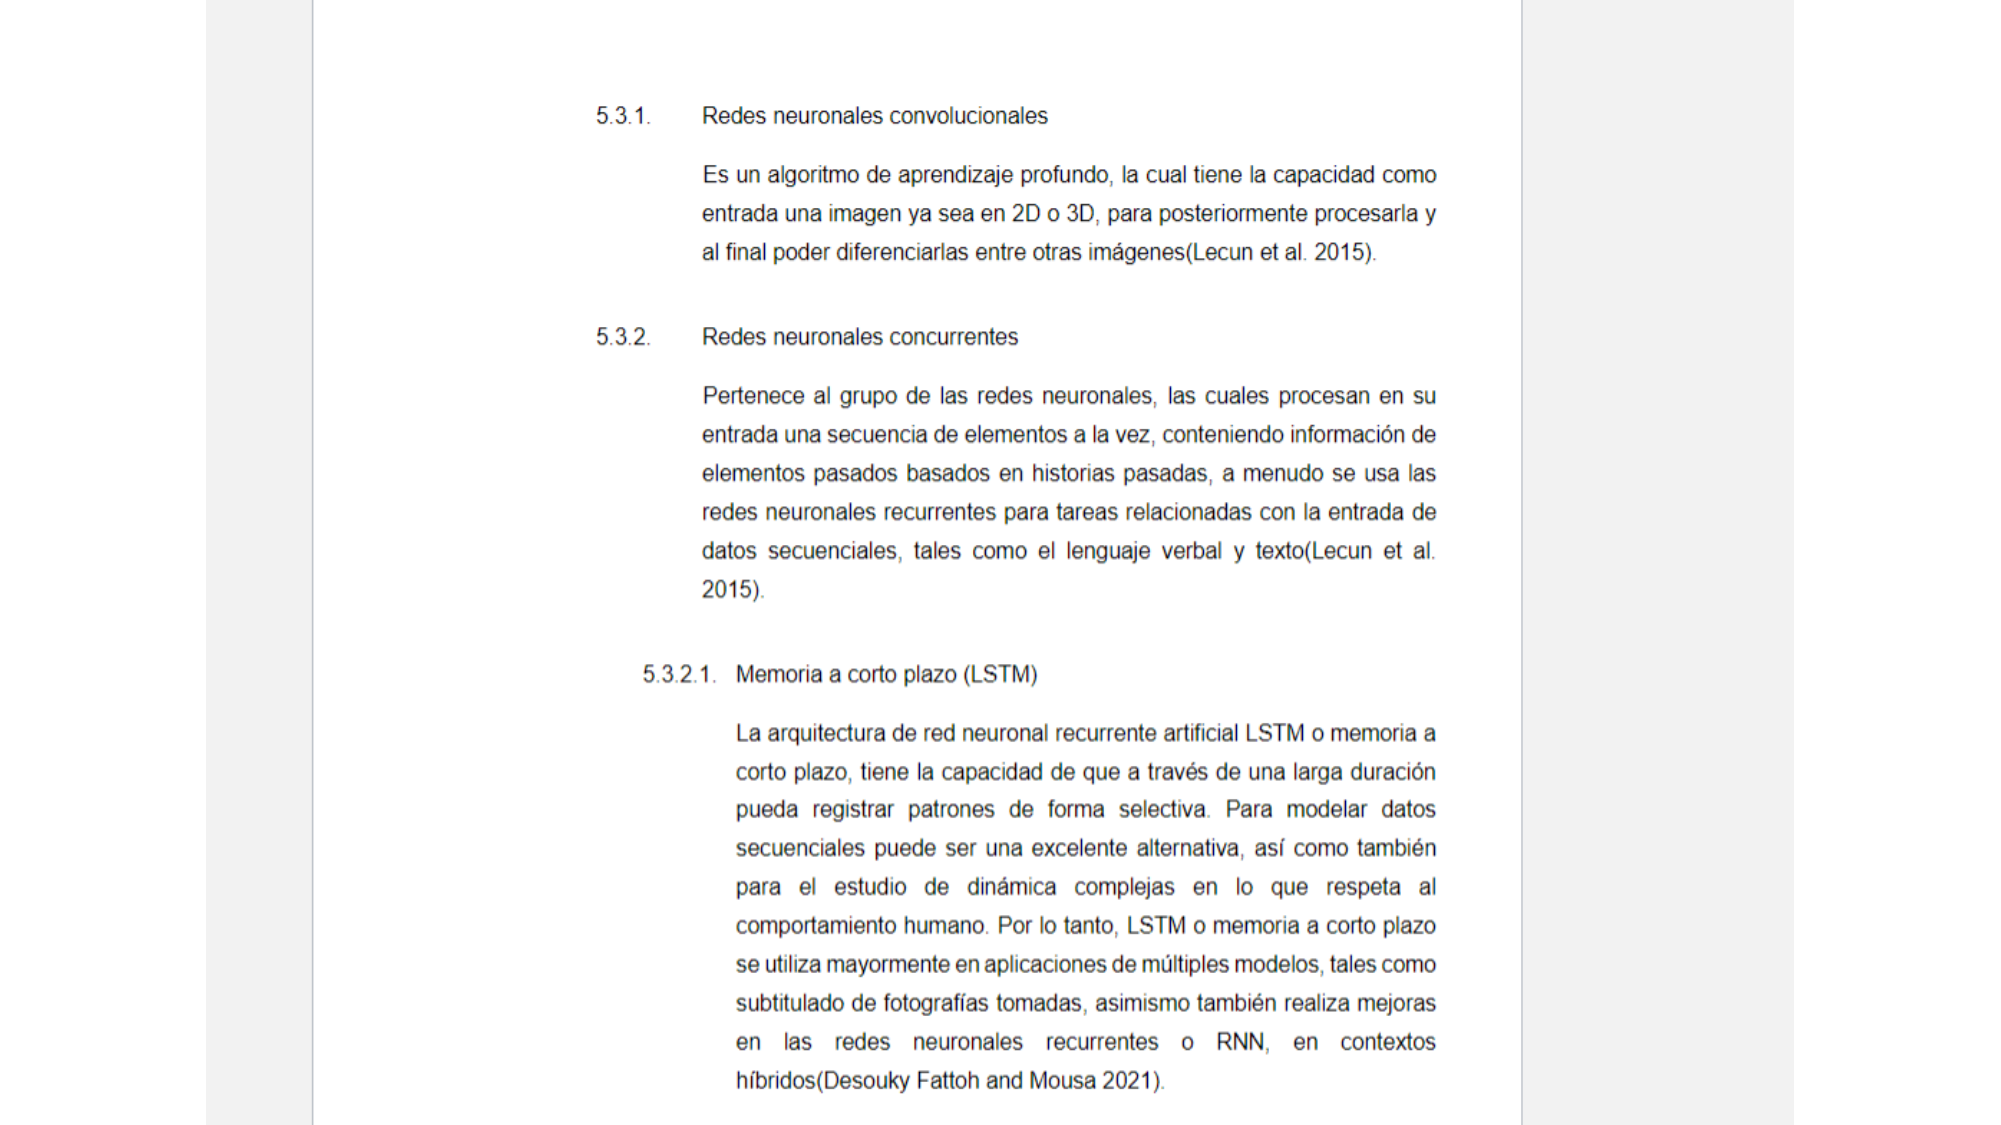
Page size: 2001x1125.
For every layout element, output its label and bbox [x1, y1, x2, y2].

picture [206, 0, 1794, 1125]
